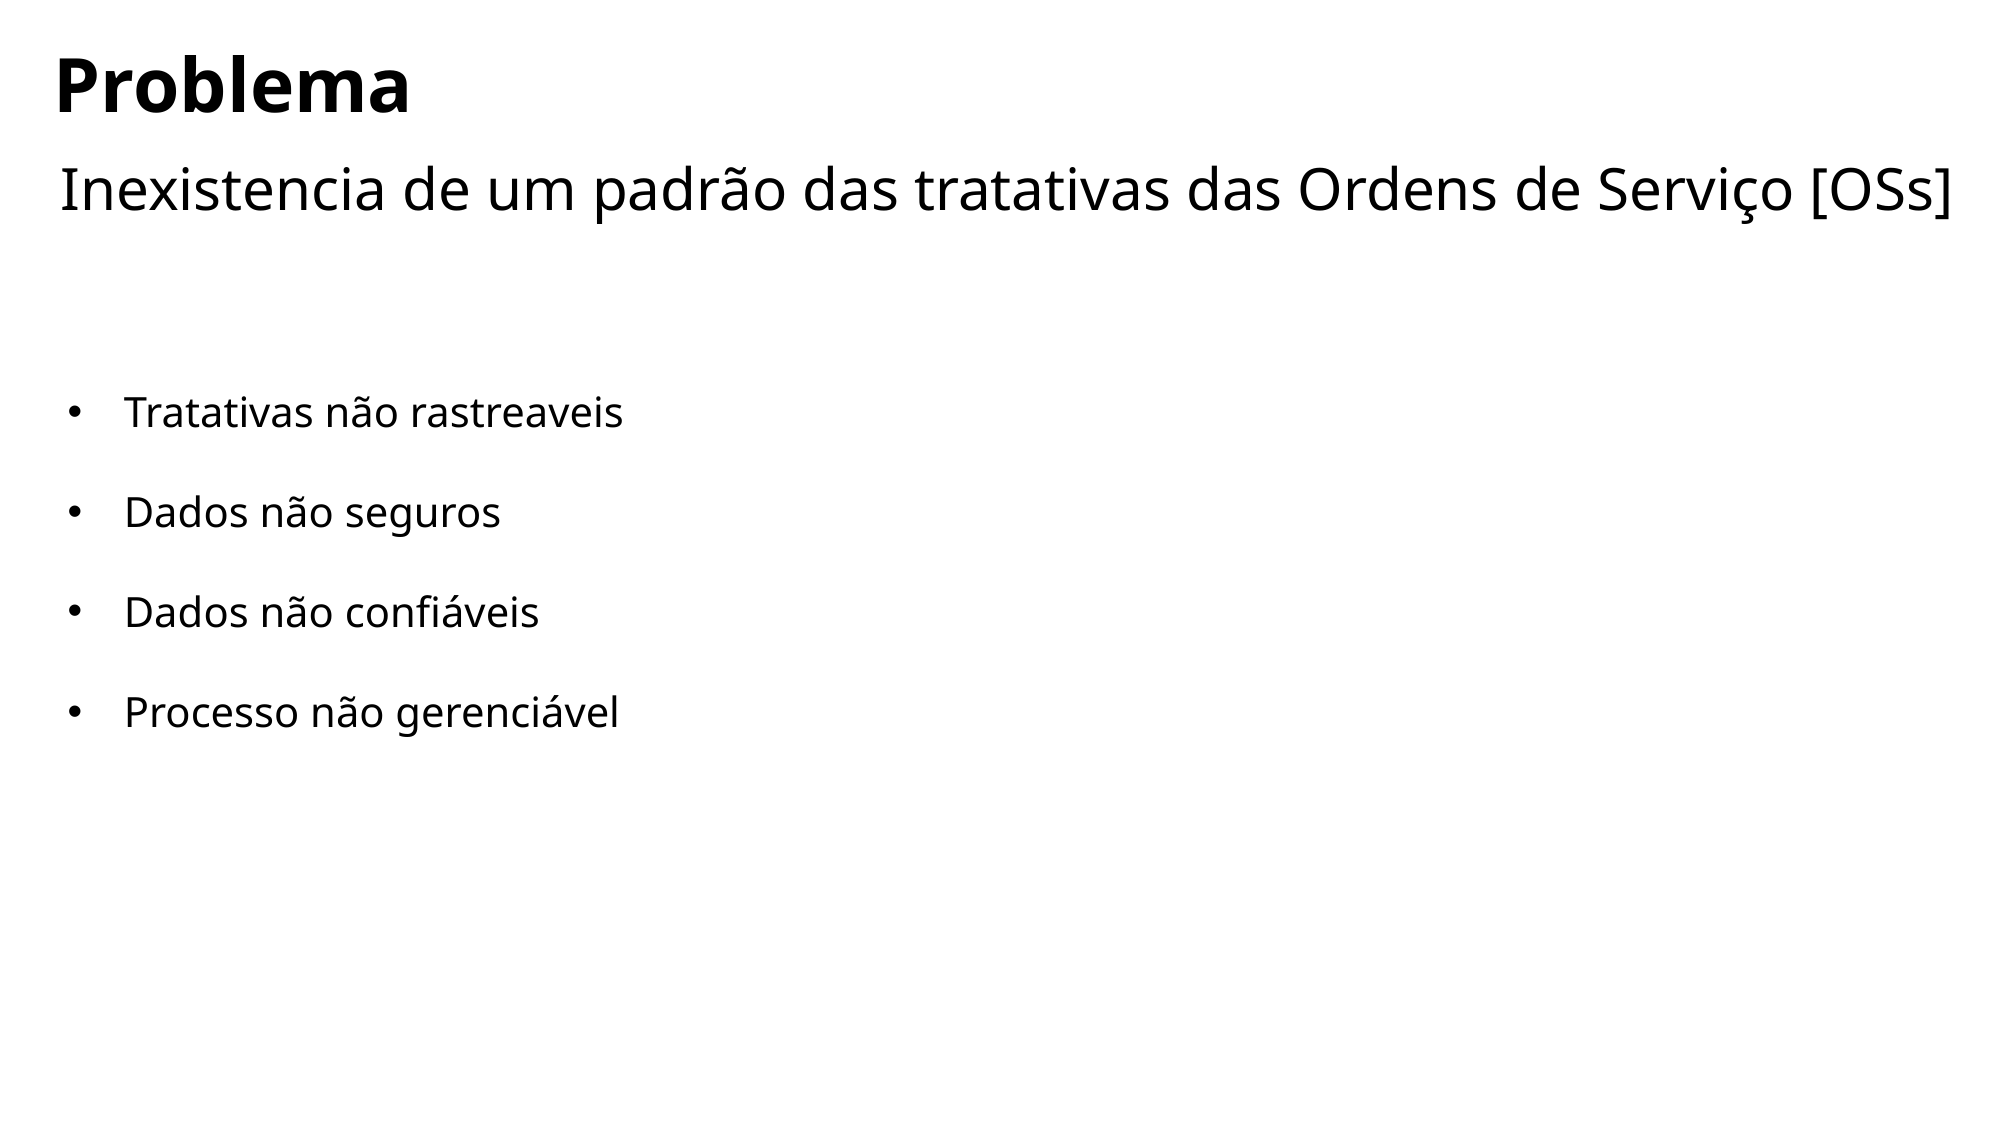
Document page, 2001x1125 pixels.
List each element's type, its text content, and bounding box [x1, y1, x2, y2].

text_box Problema [0, 30, 2000, 135]
text_box Inexistencia de um padrão das tratativas das Ordens de Serviço [OSs] [0, 144, 2000, 230]
text_box Tratativas não rastreaveis Dados não seguros Dados não confiáveis Processo não gerenciável [52, 378, 1948, 744]
